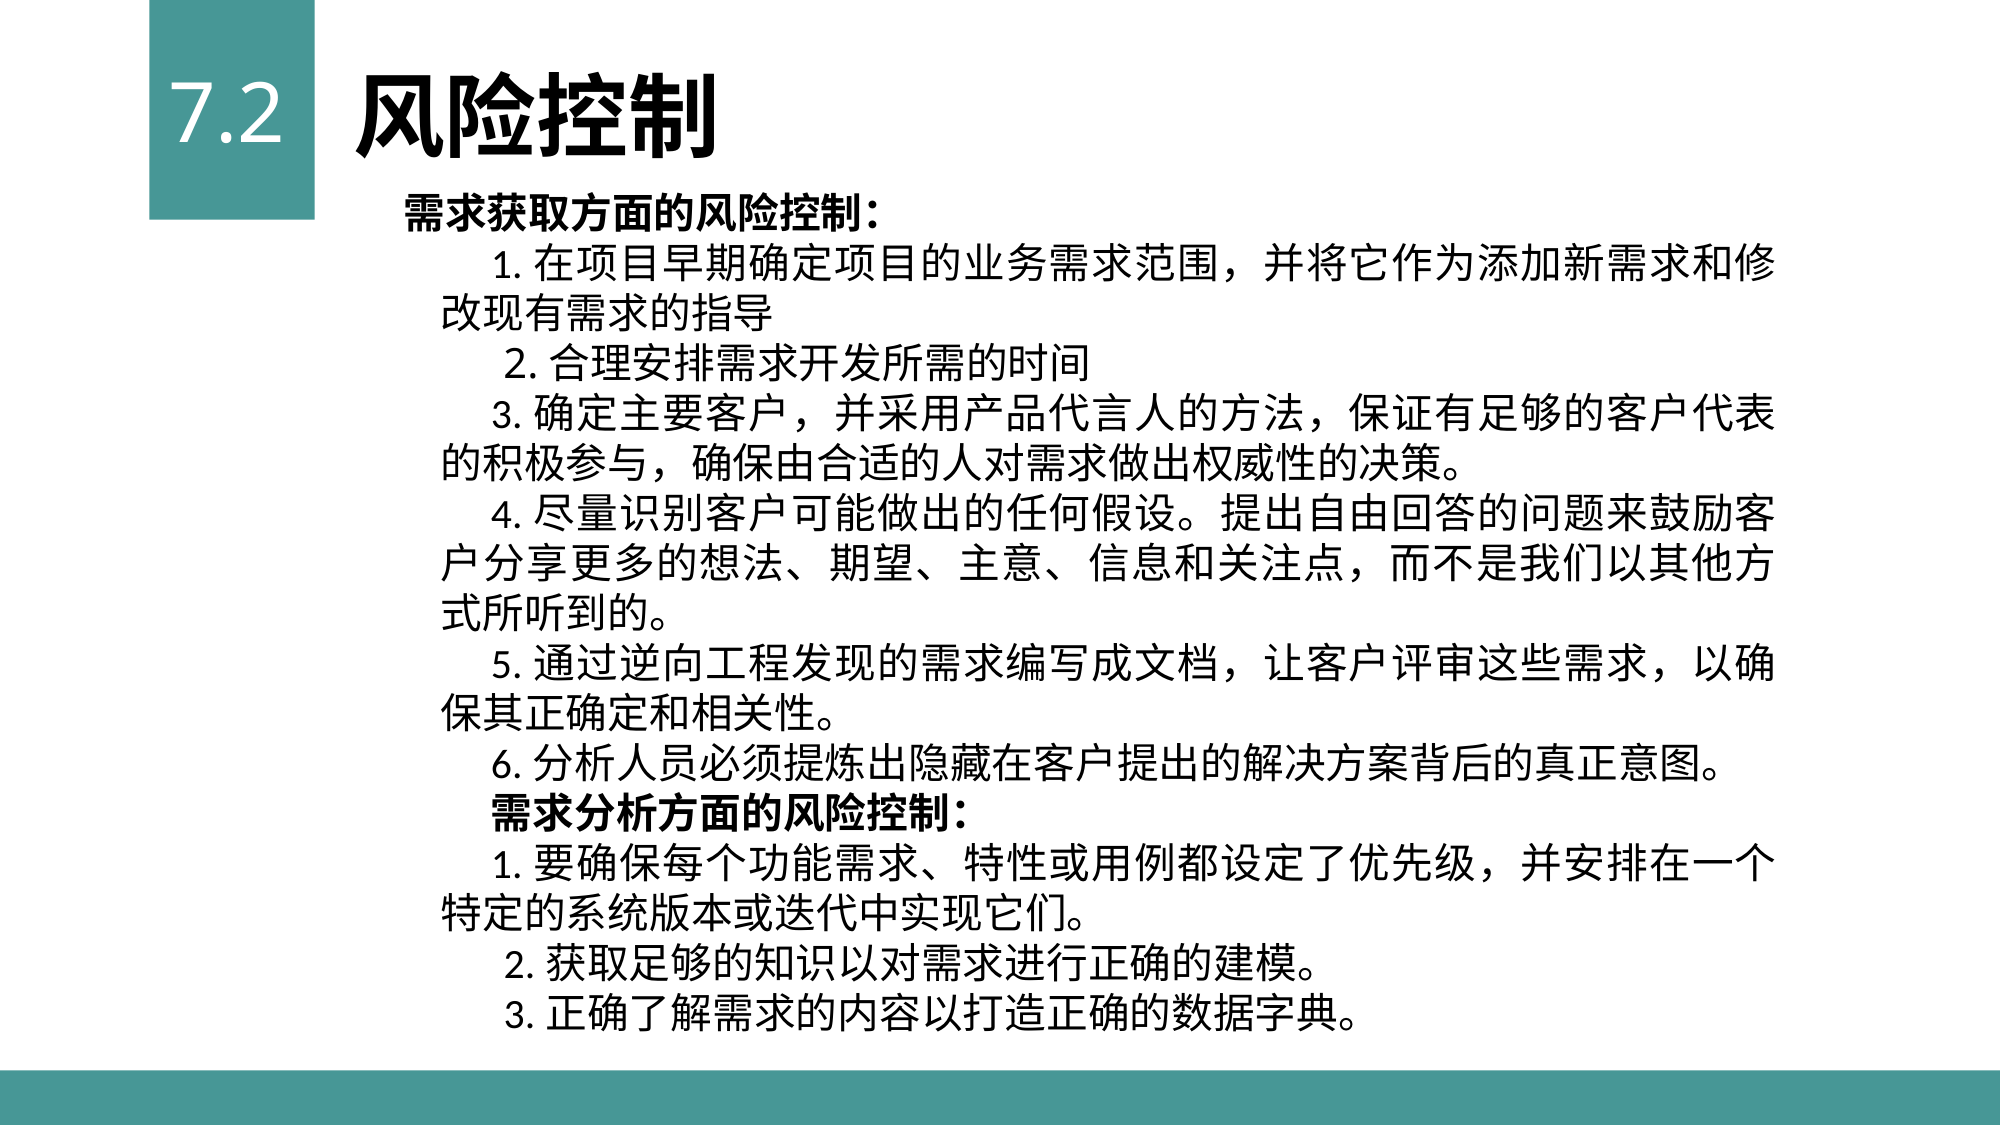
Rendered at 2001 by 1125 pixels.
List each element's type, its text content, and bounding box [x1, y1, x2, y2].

text_box [0, 1070, 2000, 1125]
text_box 7.2 [144, 51, 310, 167]
text_box 风险控制 [338, 51, 1378, 177]
text_box 需求获取方面的风险控制： 1.在项目早期确定项目的业务需求范围，并将它作为添加新需求和修改现有需求的指导 2.合理安排需求开发所需的时间 3.确定主要客户，并采用产品代言人的方法，保证有足够的客户代表的积极参与，确保由合适的人对需求做出权威性的决策。 4.尽量识别客户可能做出的任何假设。提出自由回答的问题来鼓励客户分享更多的想法、期望、主意、信息和关注点，而不是我们以其他方式所听到的。 5.通过逆向工程发现的需求编写成文档，让客户评审这些需求，以确保其正确定和相关性。 6.分析人员必须提炼出隐藏在客户提出的解决方案背后的真正意图。 需求分析方面的风险控制： 1.要确保每个功能需求、特性或用例都设定了优先级，并安排在一个特定的系统版本或迭代中实现它们。 2.获取足够的知识以对需求进行正确的建模。 3.正确了解需求的内容以打造正确的数据字典。 [338, 179, 1792, 1045]
text_box [149, 0, 315, 220]
